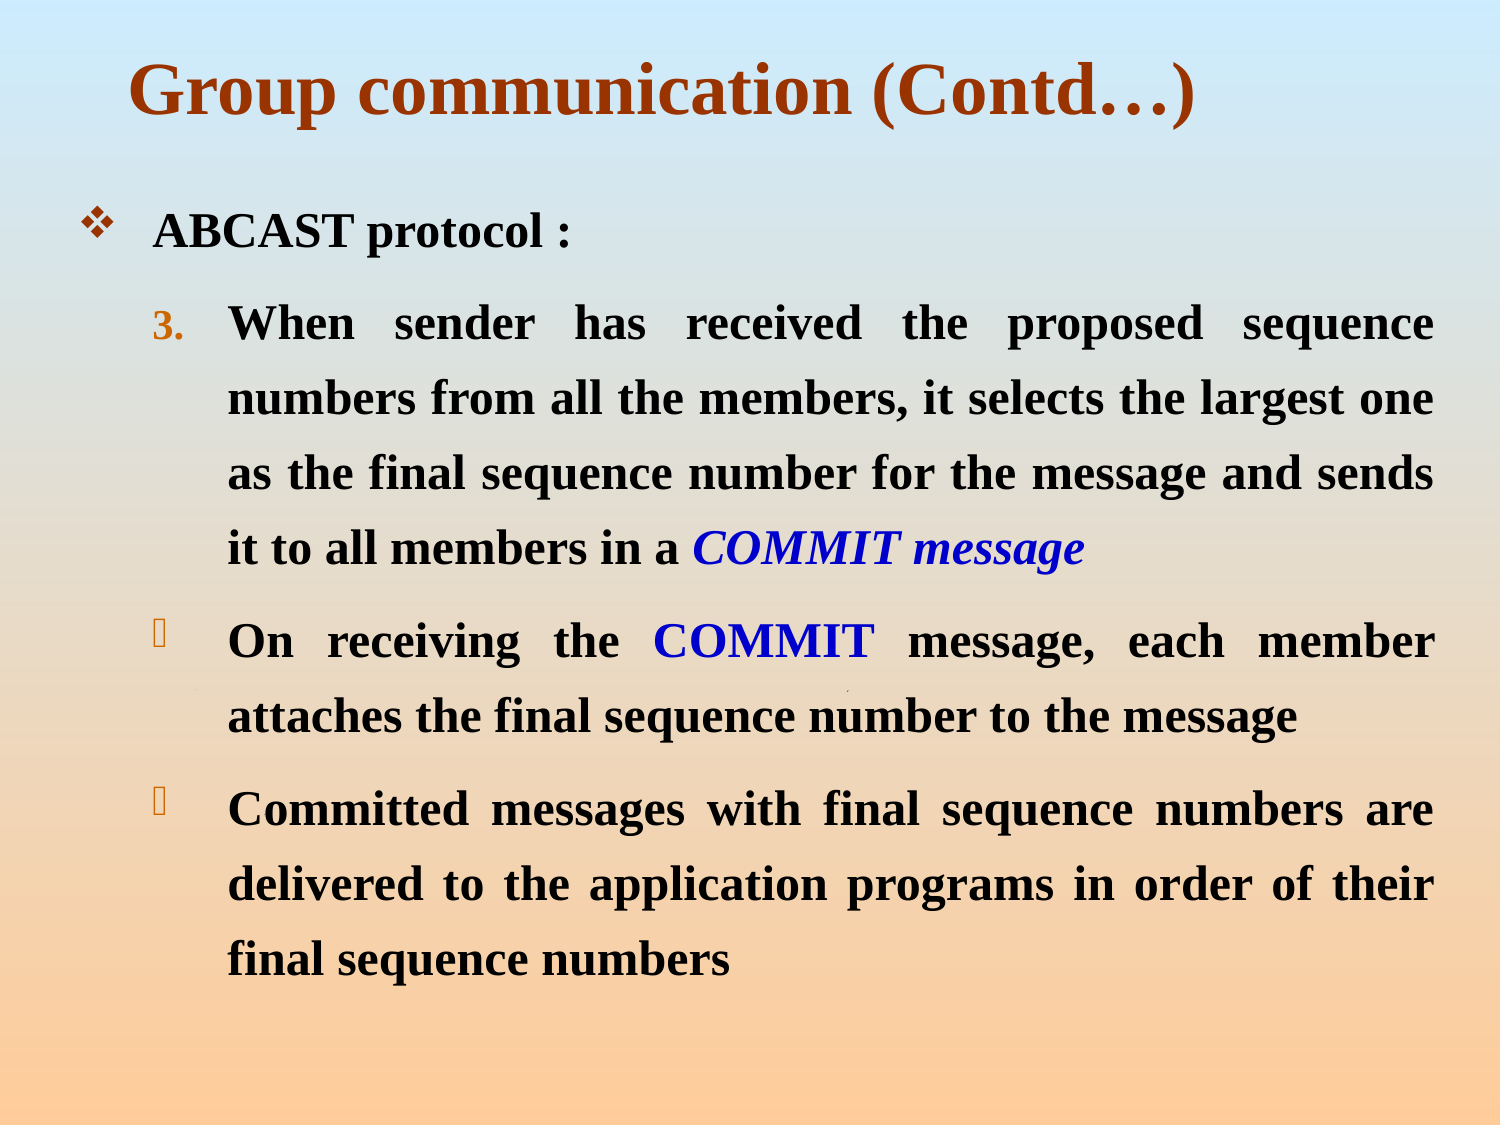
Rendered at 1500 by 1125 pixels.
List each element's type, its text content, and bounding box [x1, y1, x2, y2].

list ABCAST protocol : When sender has received the proposed sequence numbers from all the members, it selects the largest one as the final sequence number for the message and sends it to all members in a COMMIT message On receiving the COMMIT message, each member attaches the final sequence number to the message Committed messages with final sequence numbers are delivered to the application programs in order of their final sequence numbers [62, 174, 1451, 1125]
title Group communication (Contd…) [112, 37, 1438, 138]
